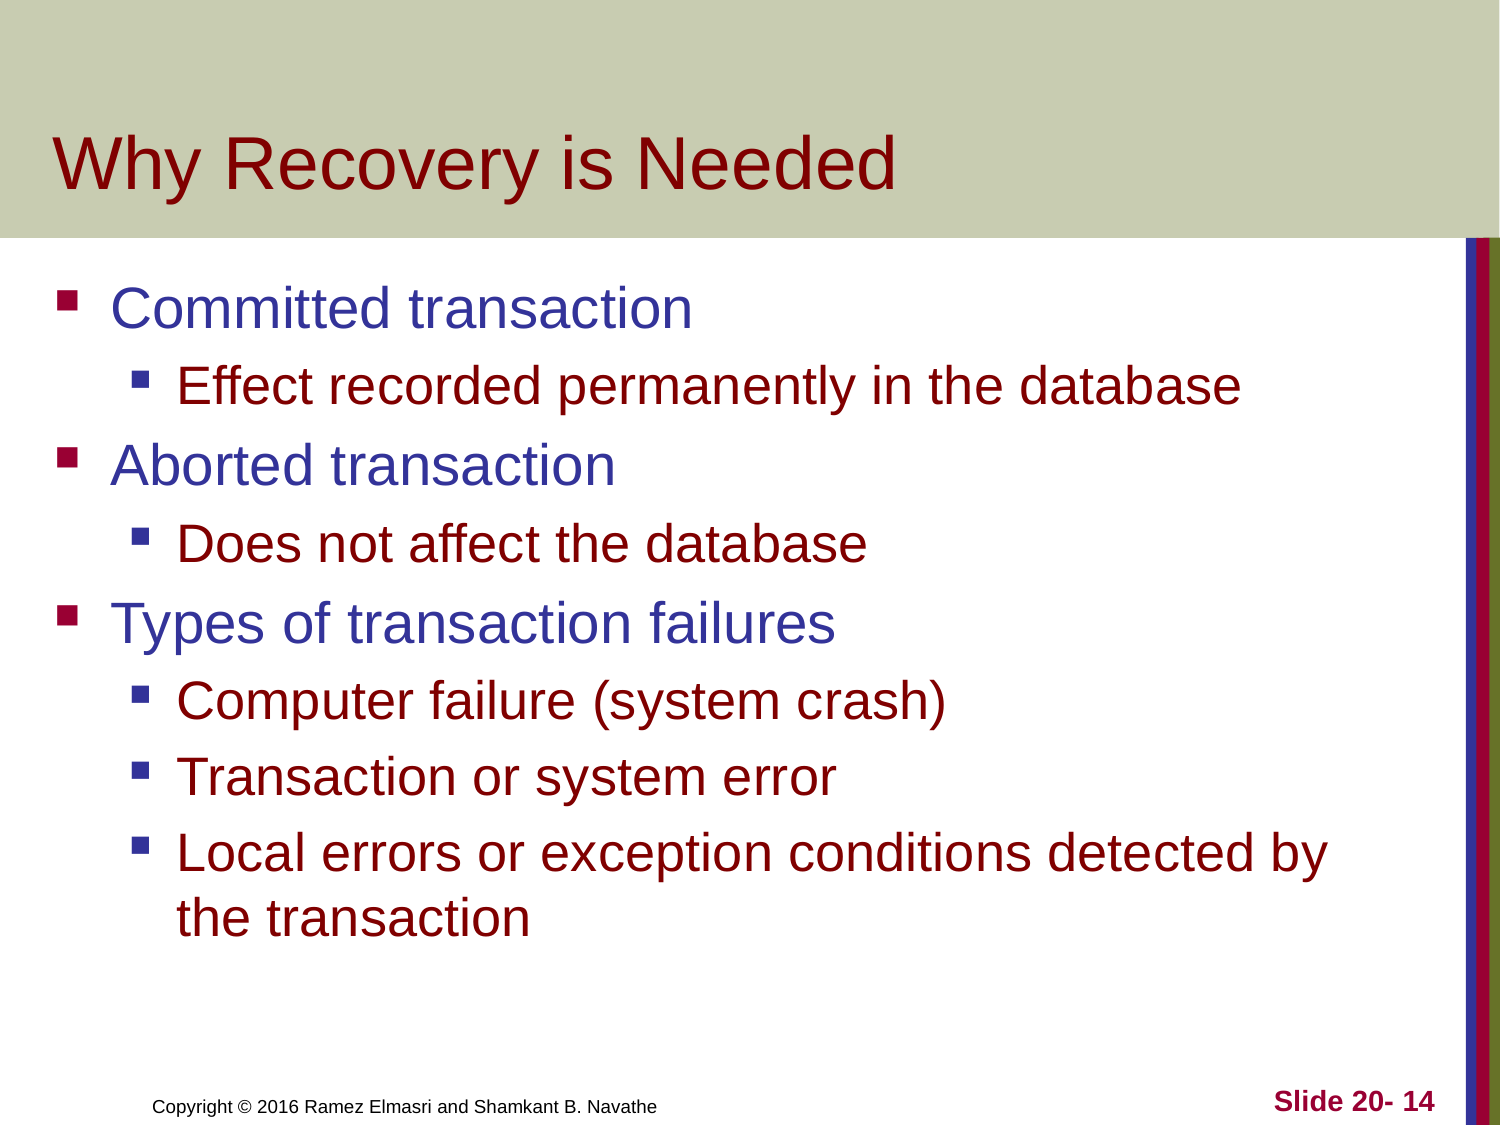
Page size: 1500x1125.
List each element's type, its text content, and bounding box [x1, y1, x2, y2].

slide_number Slide 20- 14 [1137, 1049, 1451, 1125]
title Why Recovery is Needed [37, 49, 1317, 213]
list Committed transaction Effect recorded permanently in the database Aborted transaction Does not affect the database Types of transaction failures Computer failure (system crash) Transaction or system error Local errors or exception conditions detected by the transaction [39, 262, 1400, 1013]
